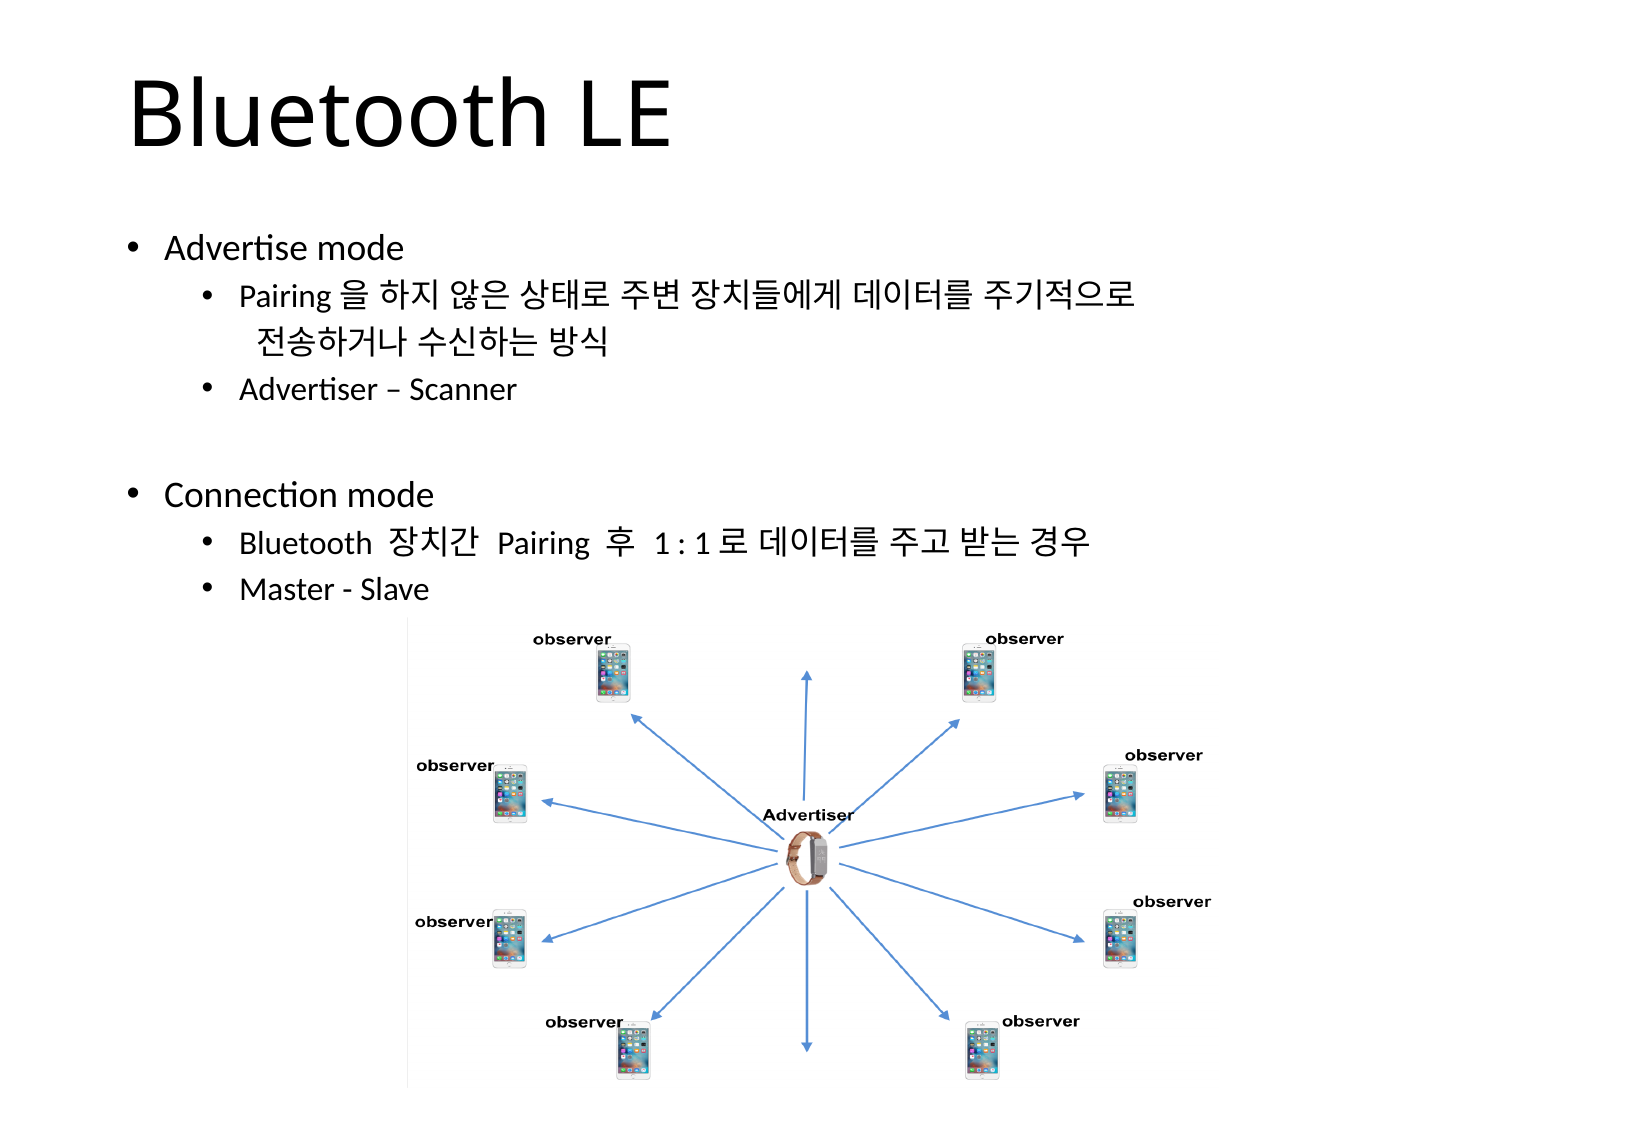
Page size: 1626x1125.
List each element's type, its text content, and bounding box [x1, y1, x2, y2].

title Bluetooth LE [111, 59, 1514, 175]
list Advertise mode Pairing을 하지 않은 상태로 주변 장치들에게 데이터를 주기적으로 전송하거나 수신하는 방식 Advertiser – Scanner Connection mode Bluetooth 장치간 Pairing 후 1 : 1로 데이터를 주고 받는 경우 Master - Slave [111, 220, 1514, 1014]
picture [406, 617, 1219, 1088]
